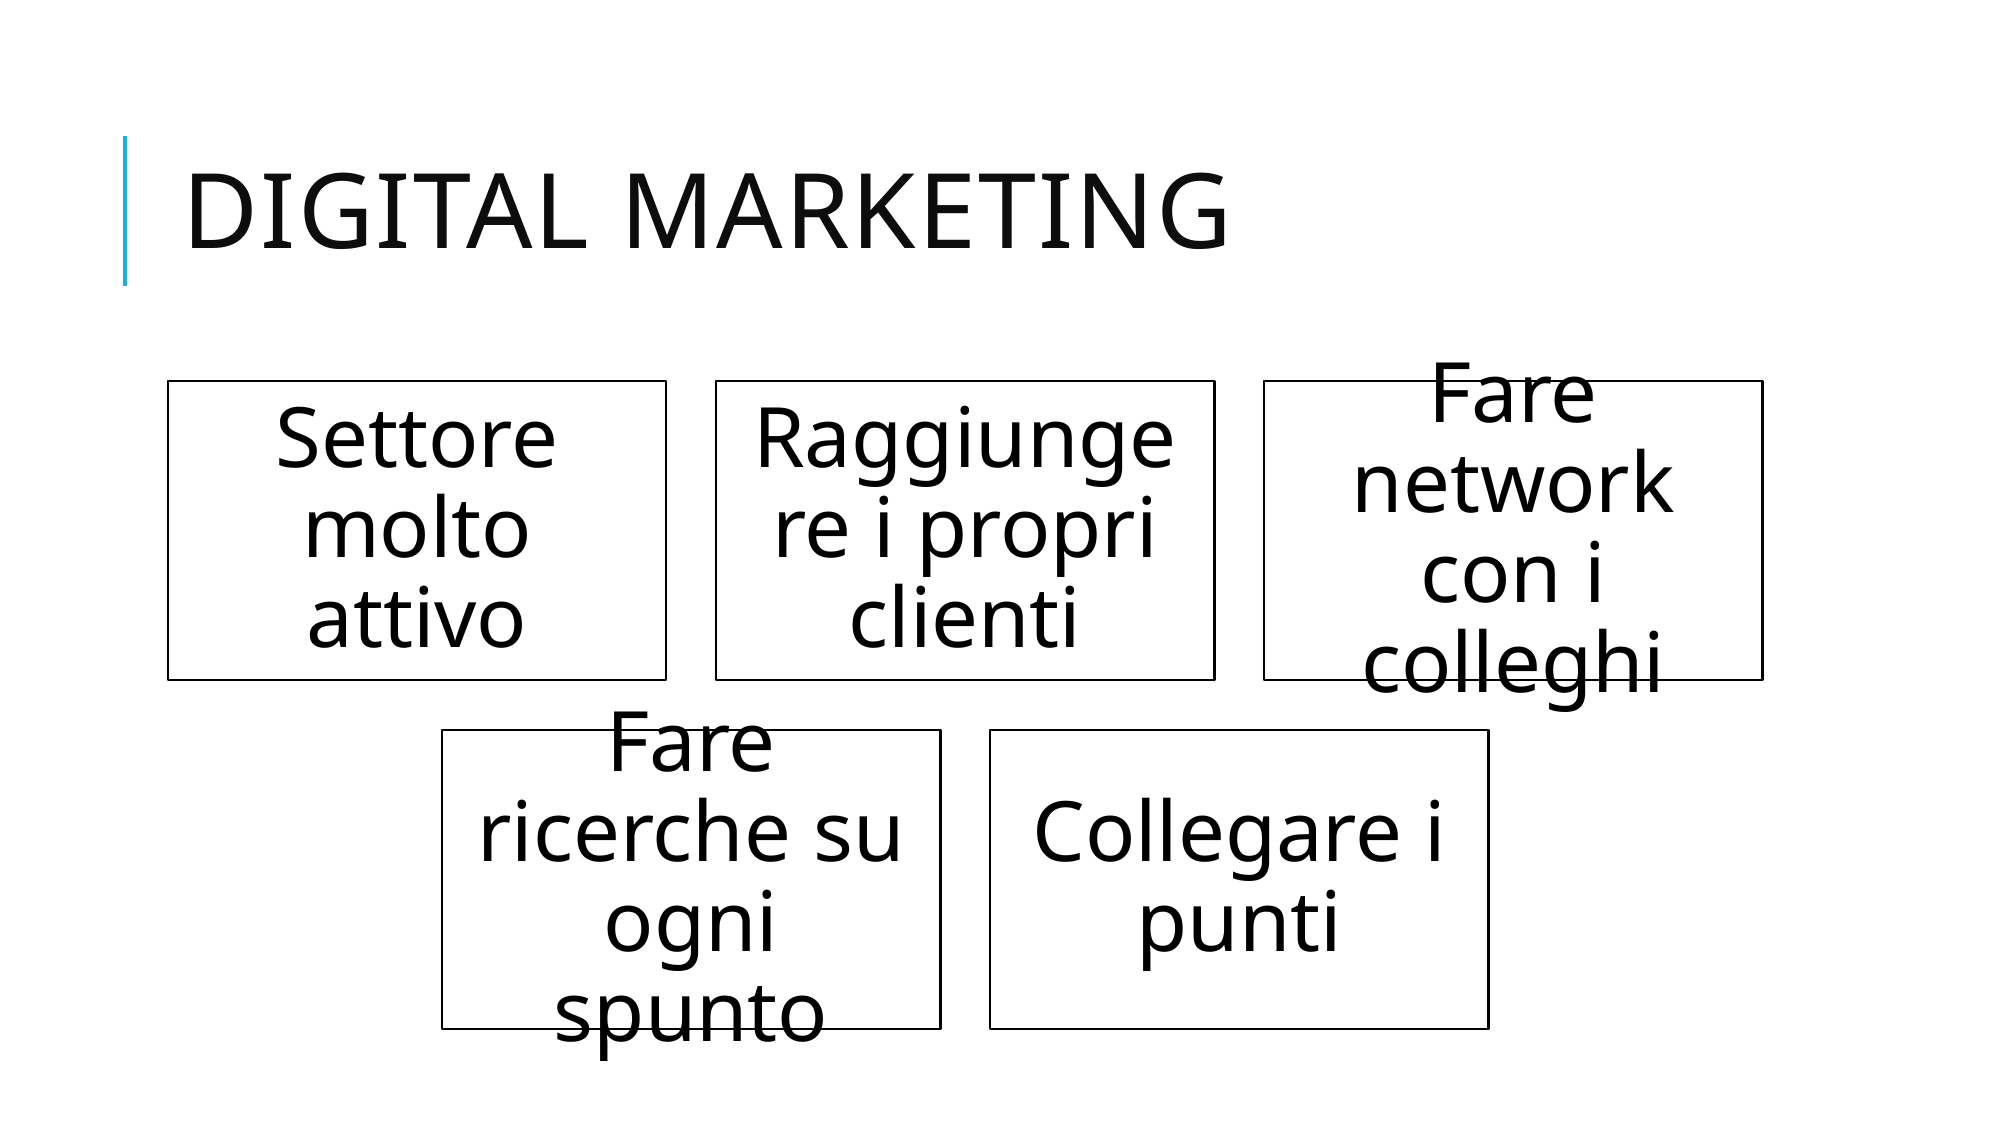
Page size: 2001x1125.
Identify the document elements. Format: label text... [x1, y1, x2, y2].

title Digital marketing [168, 96, 1763, 342]
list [167, 374, 1763, 1036]
